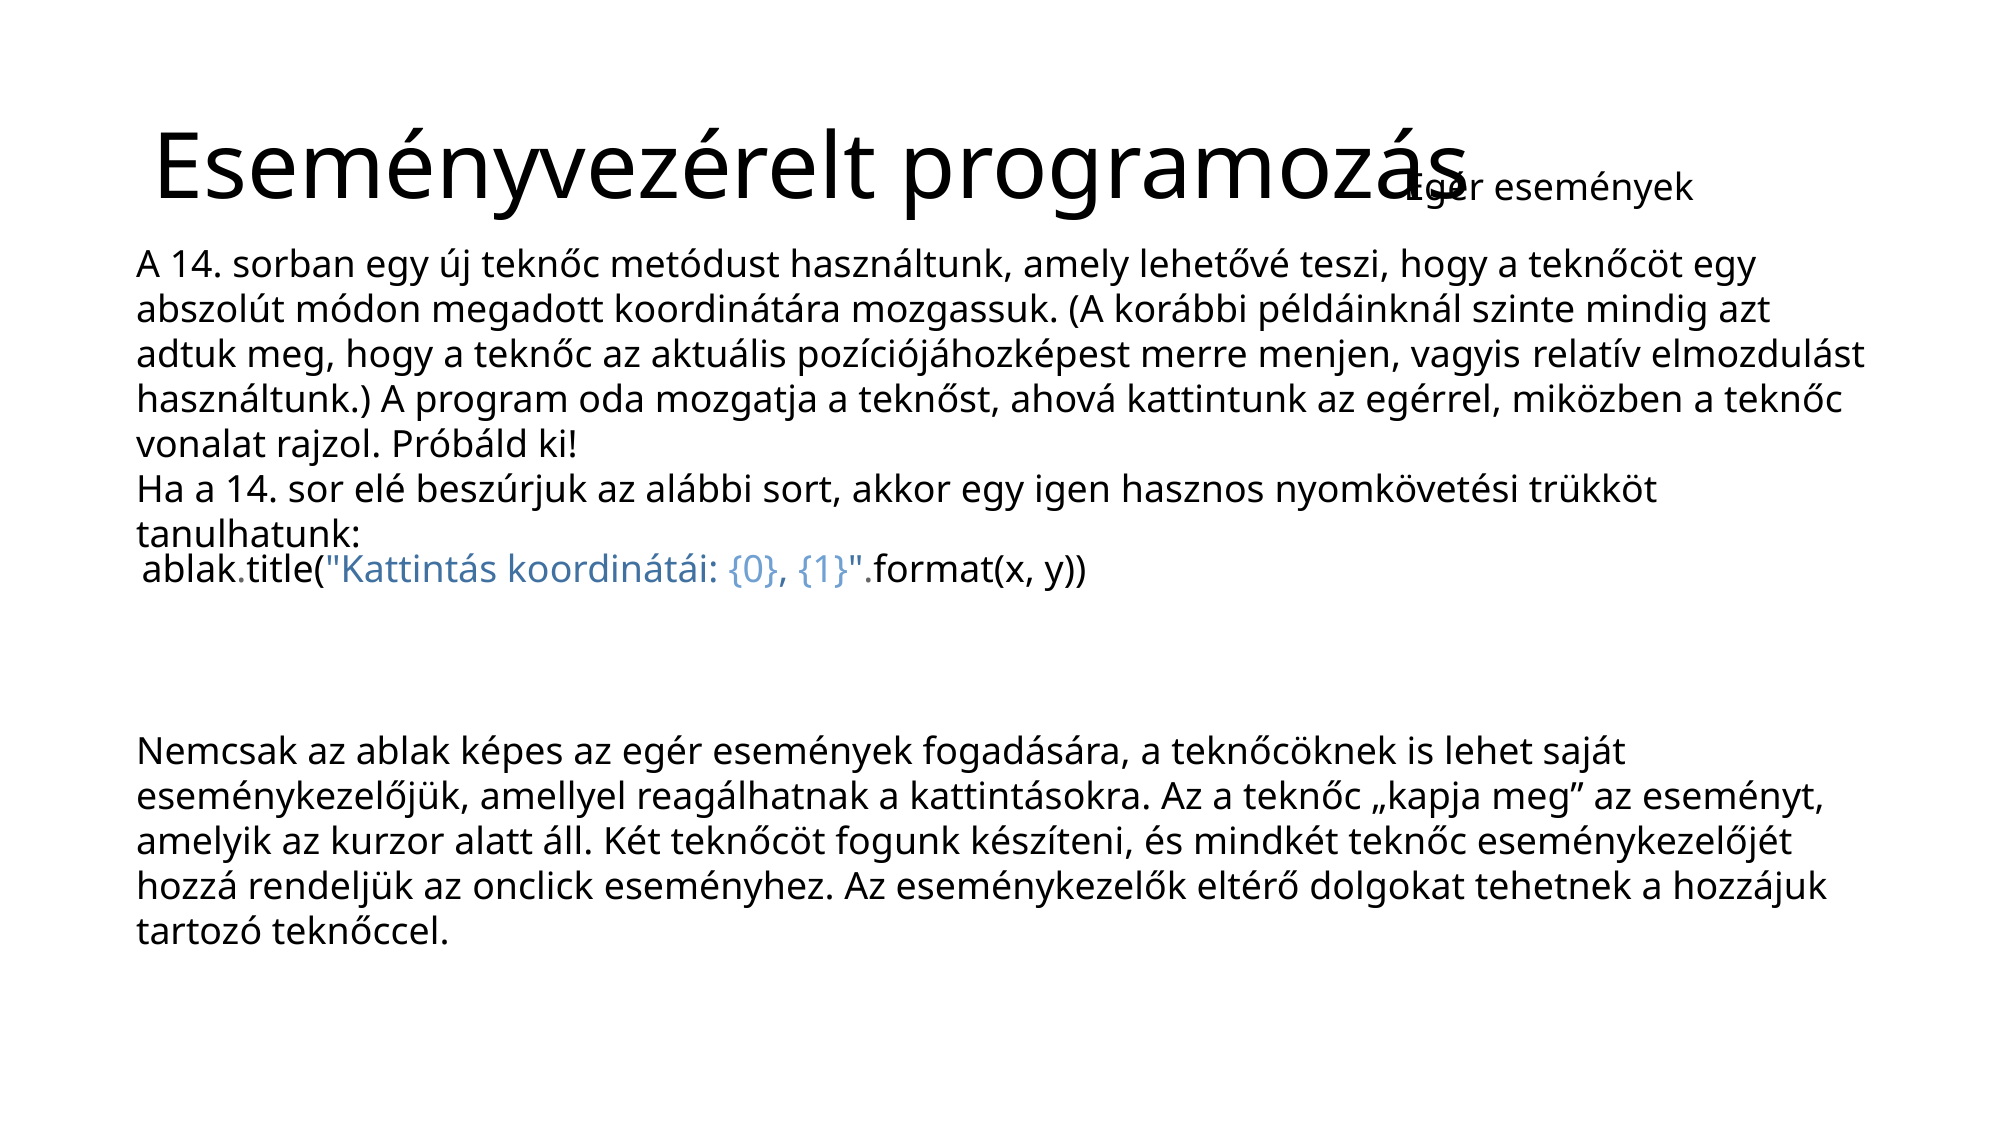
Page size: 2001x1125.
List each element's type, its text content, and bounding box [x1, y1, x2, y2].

text_box A 14. sorban egy új teknőc metódust használtunk, amely lehetővé teszi, hogy a teknőcöt egy abszolút módon megadott koordinátára mozgassuk. (A korábbi példáinknál szinte mindig azt adtuk meg, hogy a teknőc az aktuális pozíciójáhozképest merre menjen, vagyis relatív elmozdulást használtunk.) A program oda mozgatja a teknőst, ahová kattintunk az egérrel, miközben a teknőc vonalat rajzol. Próbáld ki! Ha a 14. sor elé beszúrjuk az alábbi sort, akkor egy igen hasznos nyomkövetési trükköt tanulhatunk: [121, 232, 1897, 563]
text_box Egér események [1388, 155, 1709, 216]
title Eseményvezérelt programozás [137, 59, 1863, 232]
text_box ablak.title("Kattintás koordinátái: {0}, {1}".format(x, y)) [126, 537, 1102, 598]
text_box Nemcsak az ablak képes az egér események fogadására, a teknőcöknek is lehet saját eseménykezelőjük, amellyel reagálhatnak a kattintásokra. Az a teknőc „kapja meg” az eseményt, amelyik az kurzor alatt áll. Két teknőcöt fogunk készíteni, és mindkét teknőc eseménykezelőjét hozzá rendeljük az onclick eseményhez. Az eseménykezelők eltérő dolgokat tehetnek a hozzájuk tartozó teknőccel. [121, 719, 1905, 960]
